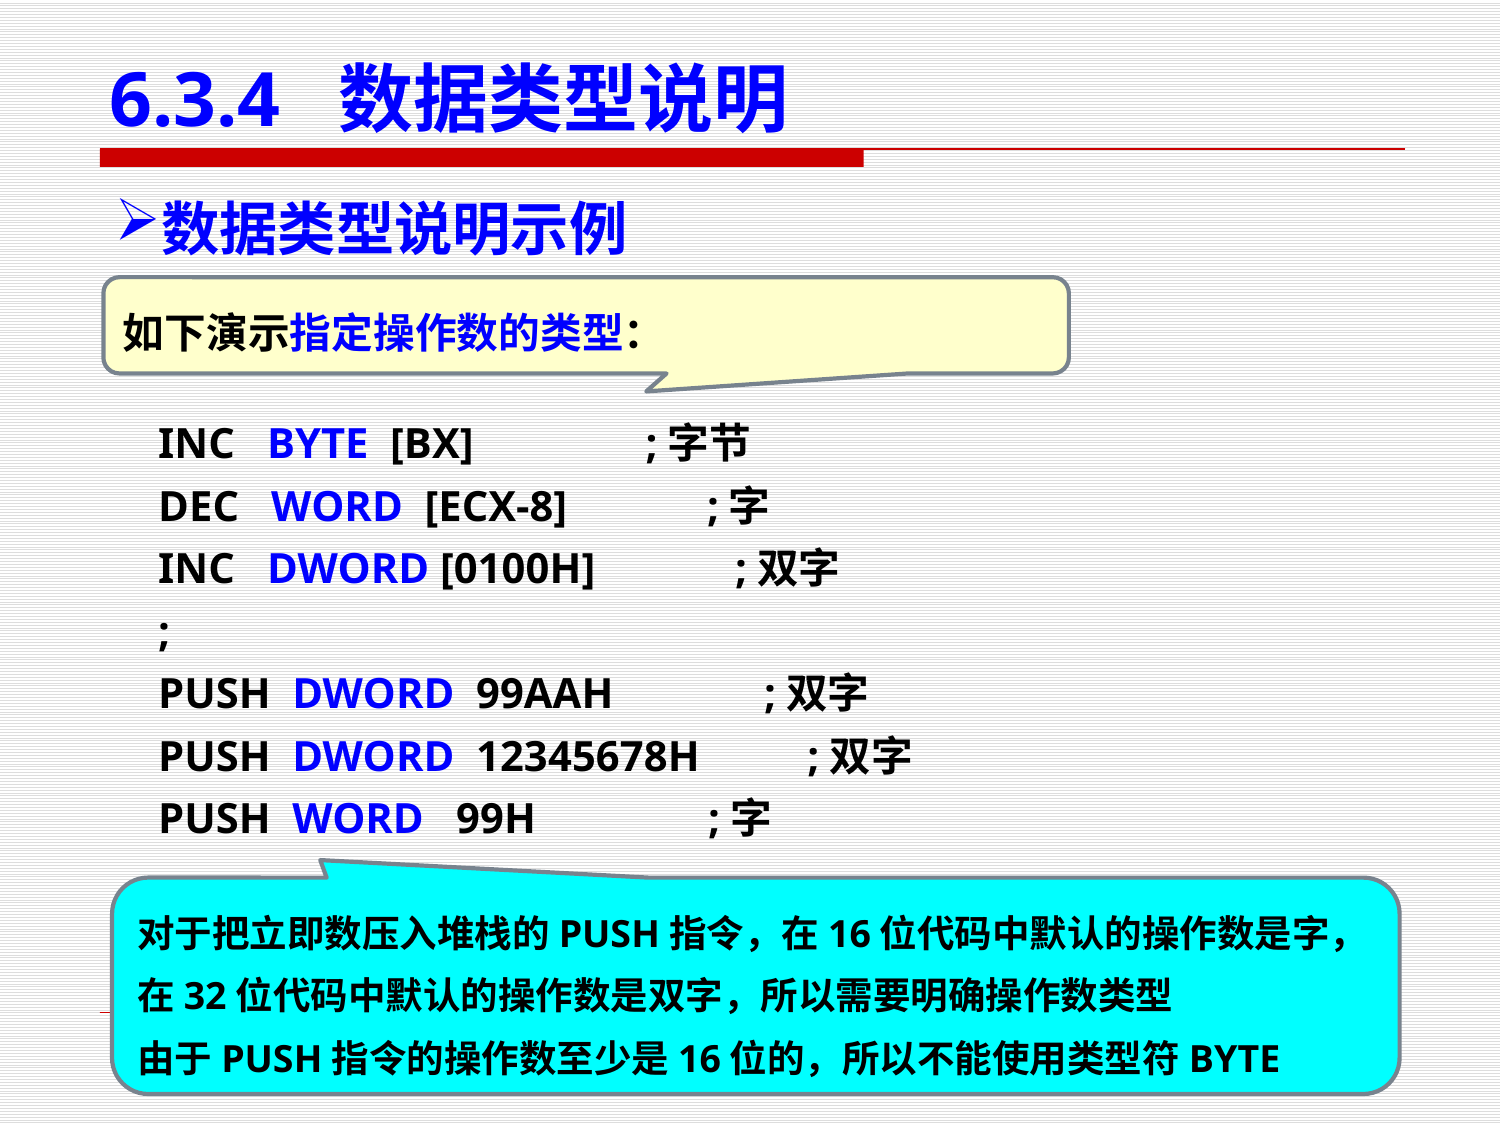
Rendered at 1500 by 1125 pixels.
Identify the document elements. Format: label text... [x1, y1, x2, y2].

text_box INC BYTE [BX] ;字节 DEC WORD [ECX-8] ;字 INC DWORD [0100H] ;双字 ; PUSH DWORD 99AAH ;双字 PUSH DWORD 12345678H ;双字 PUSH WORD 99H ;字 [100, 397, 1176, 850]
text_box 数据类型说明示例 [100, 184, 1400, 270]
title 6.3.4 数据类型说明 [94, 50, 1407, 149]
text_box 如下演示指定操作数的类型： [101, 275, 1071, 394]
text_box 对于把立即数压入堆栈的PUSH指令，在16位代码中默认的操作数是字，在32位代码中默认的操作数是双字，所以需要明确操作数类型 由于PUSH指令的操作数至少是16位的，所以不能使用类型符BYTE [109, 857, 1402, 1097]
